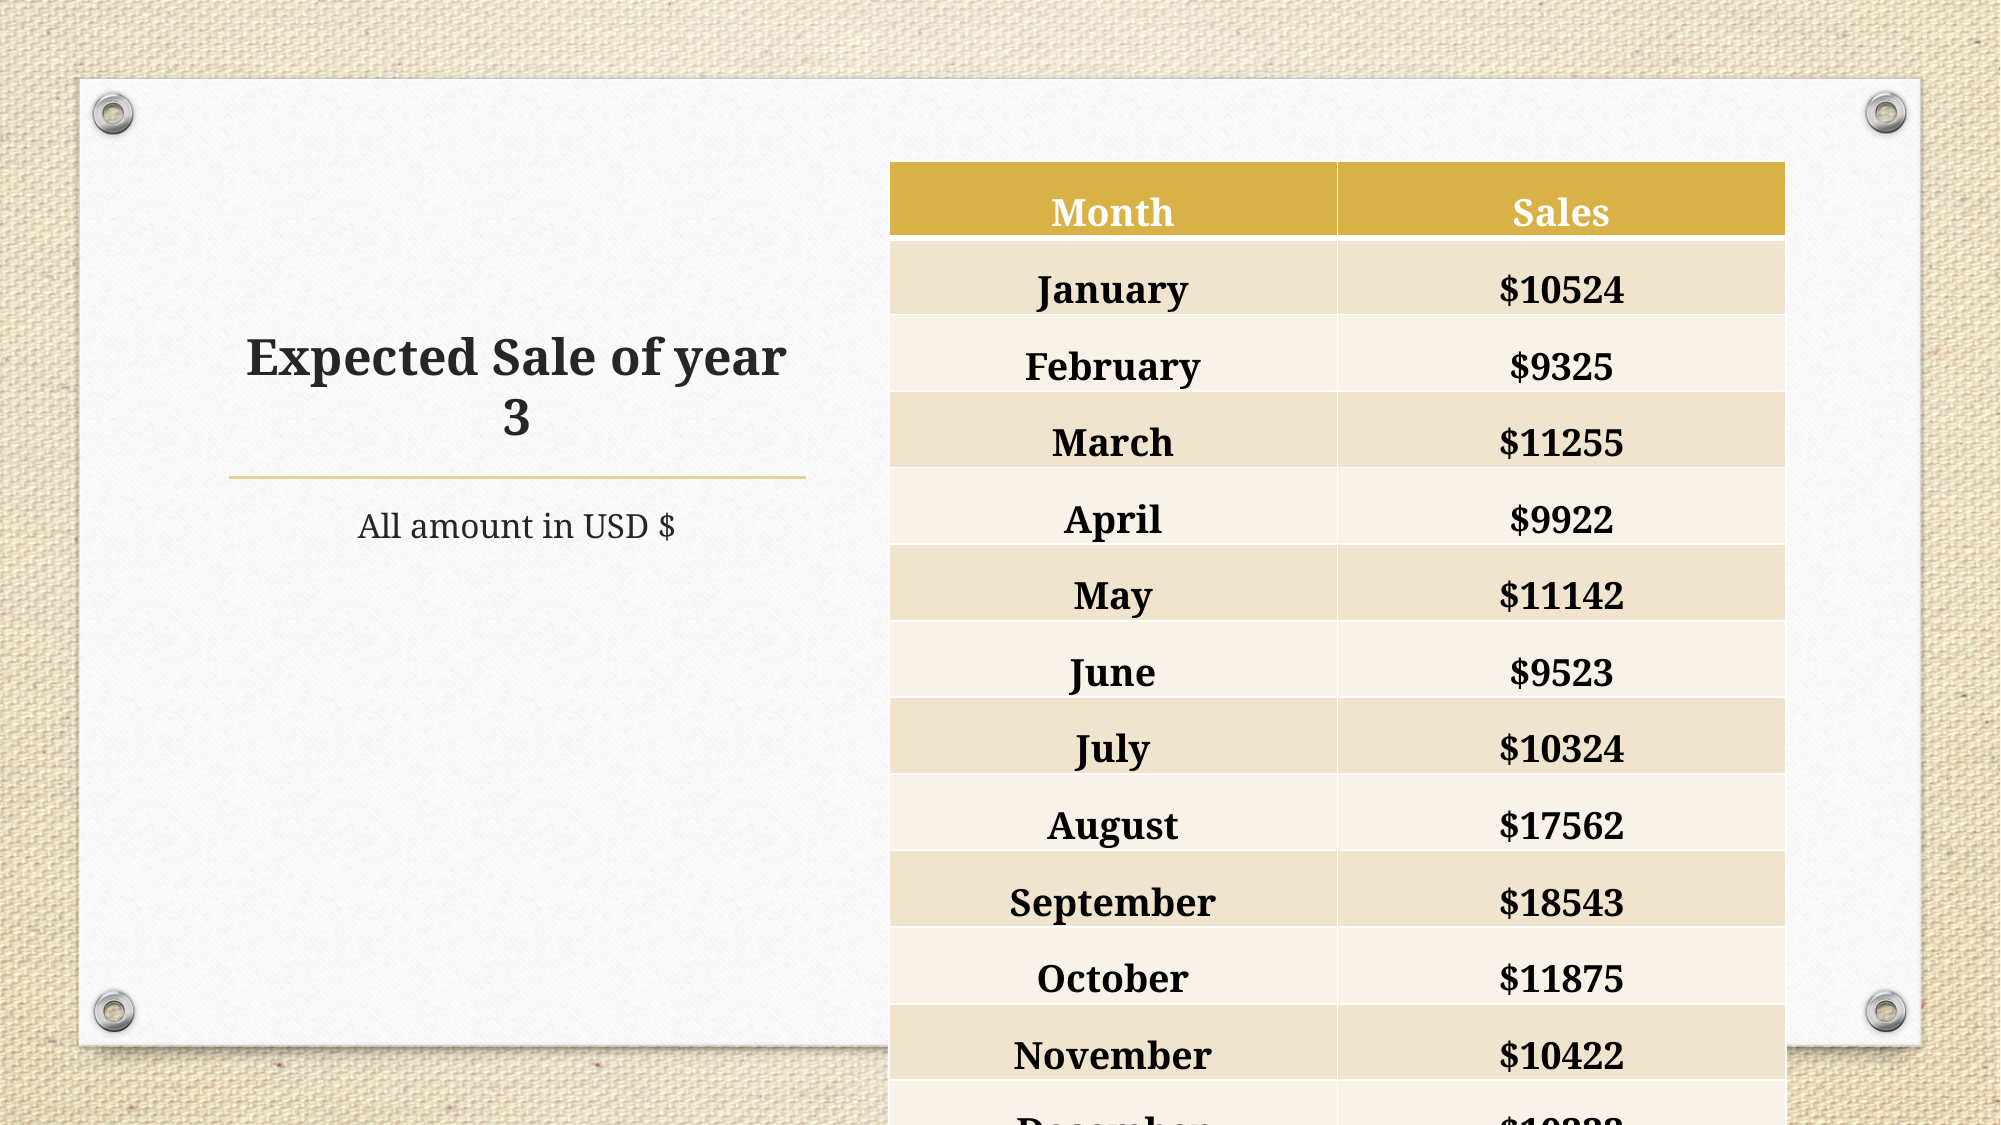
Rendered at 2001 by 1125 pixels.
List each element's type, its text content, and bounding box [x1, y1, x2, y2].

table_cell April [890, 468, 1337, 543]
table_cell $9523 [1338, 622, 1785, 696]
table_cell $10422 [1338, 1005, 1785, 1079]
table_cell $11875 [1338, 928, 1785, 1003]
table_cell September [890, 851, 1337, 926]
table_cell June [890, 622, 1337, 696]
table_cell December [890, 1081, 1337, 1125]
table_cell $10324 [1338, 698, 1785, 773]
table_cell March [890, 392, 1337, 467]
table_cell $9325 [1338, 315, 1785, 390]
table_cell November [890, 1005, 1337, 1079]
table_cell October [890, 928, 1337, 1003]
table_header Month [890, 162, 1337, 235]
table_cell August [890, 775, 1337, 850]
table_header Sales [1338, 162, 1785, 235]
table_cell January [890, 241, 1337, 314]
table_cell $17562 [1338, 775, 1785, 850]
picture [0, 0, 2001, 1125]
list All amount in USD $ [212, 497, 823, 563]
title Expected Sale of year 3 [212, 339, 823, 453]
table_cell February [890, 315, 1337, 390]
table_cell $10524 [1338, 241, 1785, 314]
table_cell $18543 [1338, 851, 1785, 926]
table_cell July [890, 698, 1337, 773]
table_cell $11255 [1338, 392, 1785, 467]
table_cell May [890, 545, 1337, 620]
table_cell $11142 [1338, 545, 1785, 620]
table_cell $9922 [1338, 468, 1785, 543]
table_cell $10232 [1338, 1081, 1785, 1125]
